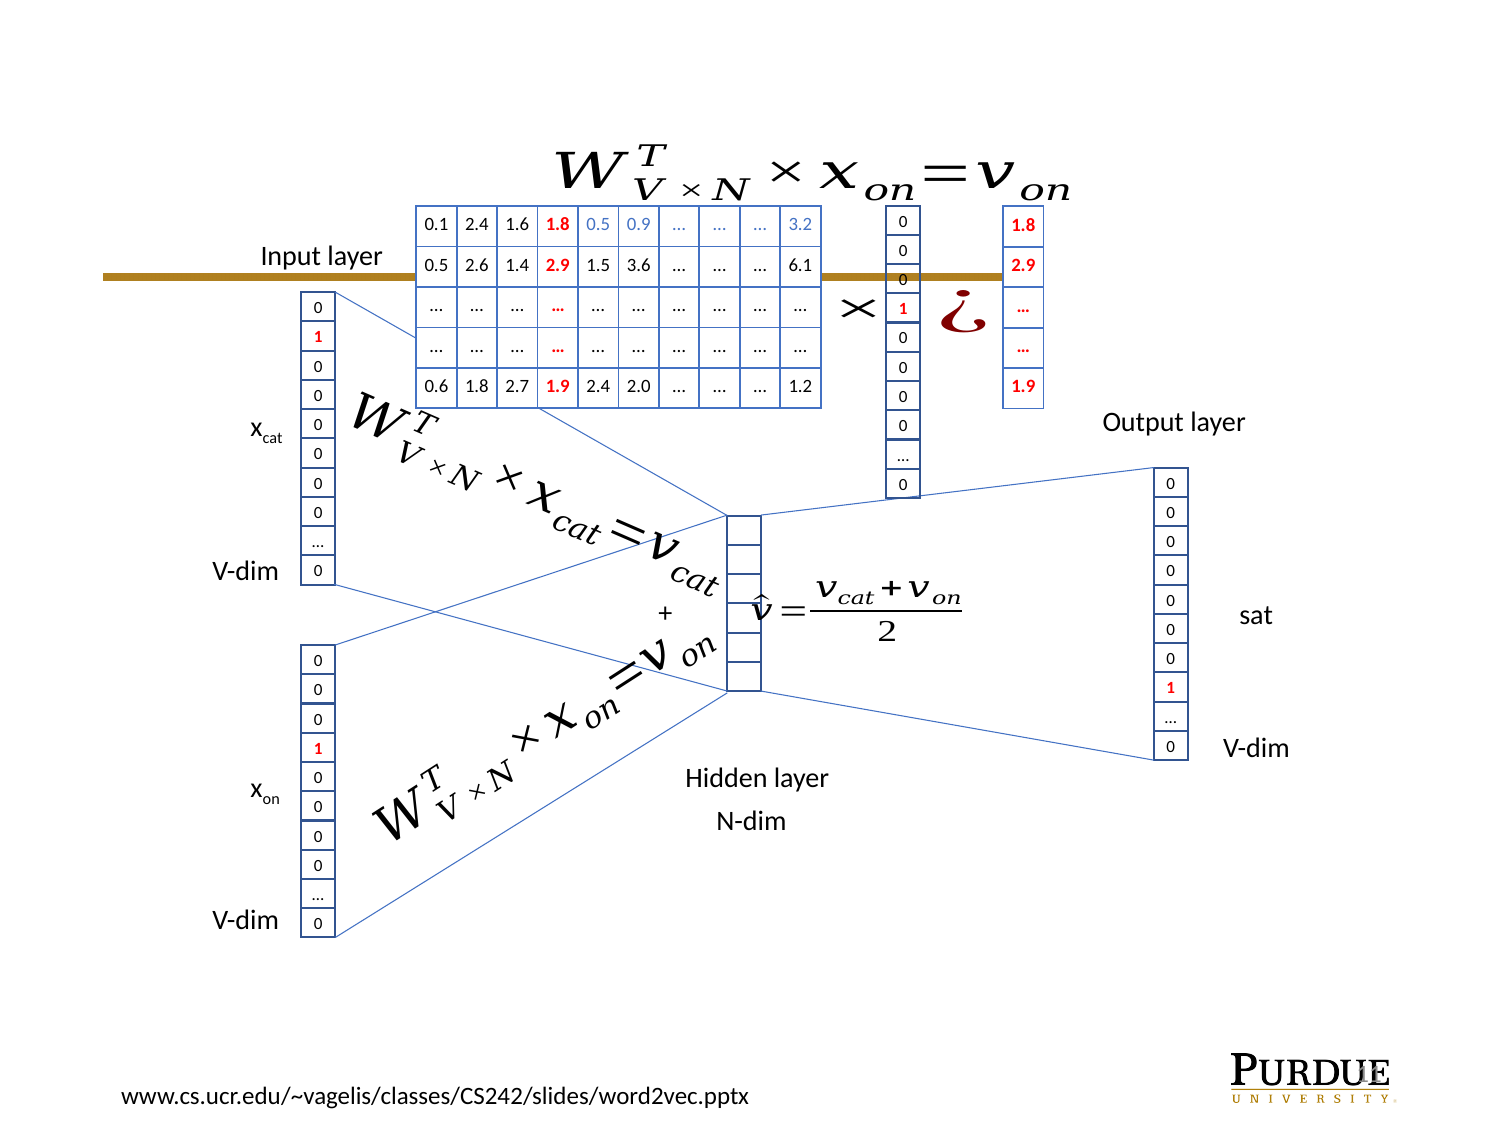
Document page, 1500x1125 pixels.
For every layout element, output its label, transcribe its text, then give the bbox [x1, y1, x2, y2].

table_cell … [458, 288, 496, 292]
table_header … [741, 207, 779, 246]
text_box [335, 292, 728, 515]
table_cell … [660, 288, 698, 292]
table_cell … [700, 288, 739, 327]
text_box V-dim [197, 893, 295, 943]
text_box Input layer [245, 230, 399, 279]
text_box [761, 467, 1155, 516]
table_header … [660, 207, 698, 246]
table_cell … [741, 328, 779, 367]
slide_number 11 [1059, 1042, 1397, 1103]
table_cell 2.9 [1004, 248, 1043, 286]
table_header 0.1 [417, 207, 456, 246]
table_cell … [619, 288, 658, 292]
table_cell … [417, 288, 456, 292]
table_header 3.2 [781, 207, 820, 246]
table_cell 2.6 [458, 247, 496, 286]
table_header 1.6 [498, 207, 537, 246]
picture [822, 273, 885, 281]
table_cell … [728, 369, 739, 407]
text_box Output layer [1087, 396, 1262, 445]
table_cell … [781, 328, 820, 367]
table_cell 1.9 [1004, 369, 1043, 408]
table_cell … [660, 247, 698, 286]
table_cell 1.5 [579, 247, 618, 286]
table_cell … [781, 288, 820, 327]
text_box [761, 691, 1155, 761]
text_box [886, 205, 921, 499]
text_box www.cs.ucr.edu/~vagelis/classes/CS242/slides/word2vec.pptx [106, 1071, 766, 1117]
text_box V-dim [1208, 721, 1305, 771]
picture [103, 273, 415, 281]
table_header 1.8 [1004, 207, 1043, 246]
table_cell … [1004, 288, 1043, 327]
text_box N-dim [728, 794, 802, 844]
table_cell … [538, 288, 577, 292]
table_cell … [700, 247, 739, 286]
table_cell … [741, 288, 779, 327]
table_cell 1.4 [498, 247, 537, 286]
table_cell … [579, 288, 618, 292]
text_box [301, 644, 335, 938]
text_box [334, 584, 728, 692]
text_box xon [235, 761, 295, 816]
table_cell … [498, 288, 537, 292]
table_cell 3.6 [619, 247, 658, 286]
text_box V-dim [197, 544, 295, 594]
table_header 2.4 [458, 207, 496, 246]
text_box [728, 515, 761, 692]
table_cell 2.9 [538, 247, 577, 286]
text_box xcat [235, 401, 298, 455]
table_cell … [728, 328, 739, 367]
picture [921, 273, 1002, 281]
table_cell 1.2 [781, 369, 820, 407]
table_header 0.9 [619, 207, 658, 246]
table_cell … [741, 247, 779, 286]
table_cell 6.1 [781, 247, 820, 286]
table_cell … [1004, 329, 1043, 367]
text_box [335, 515, 728, 584]
table_cell 0.5 [417, 247, 456, 286]
text_box sat [1224, 588, 1289, 638]
text_box Hidden layer [728, 751, 845, 801]
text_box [1153, 467, 1188, 761]
table_cell … [741, 369, 779, 407]
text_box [335, 692, 728, 938]
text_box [301, 292, 335, 585]
table_header 1.8 [538, 207, 577, 246]
table_header … [700, 207, 739, 246]
table_header 0.5 [579, 207, 618, 246]
